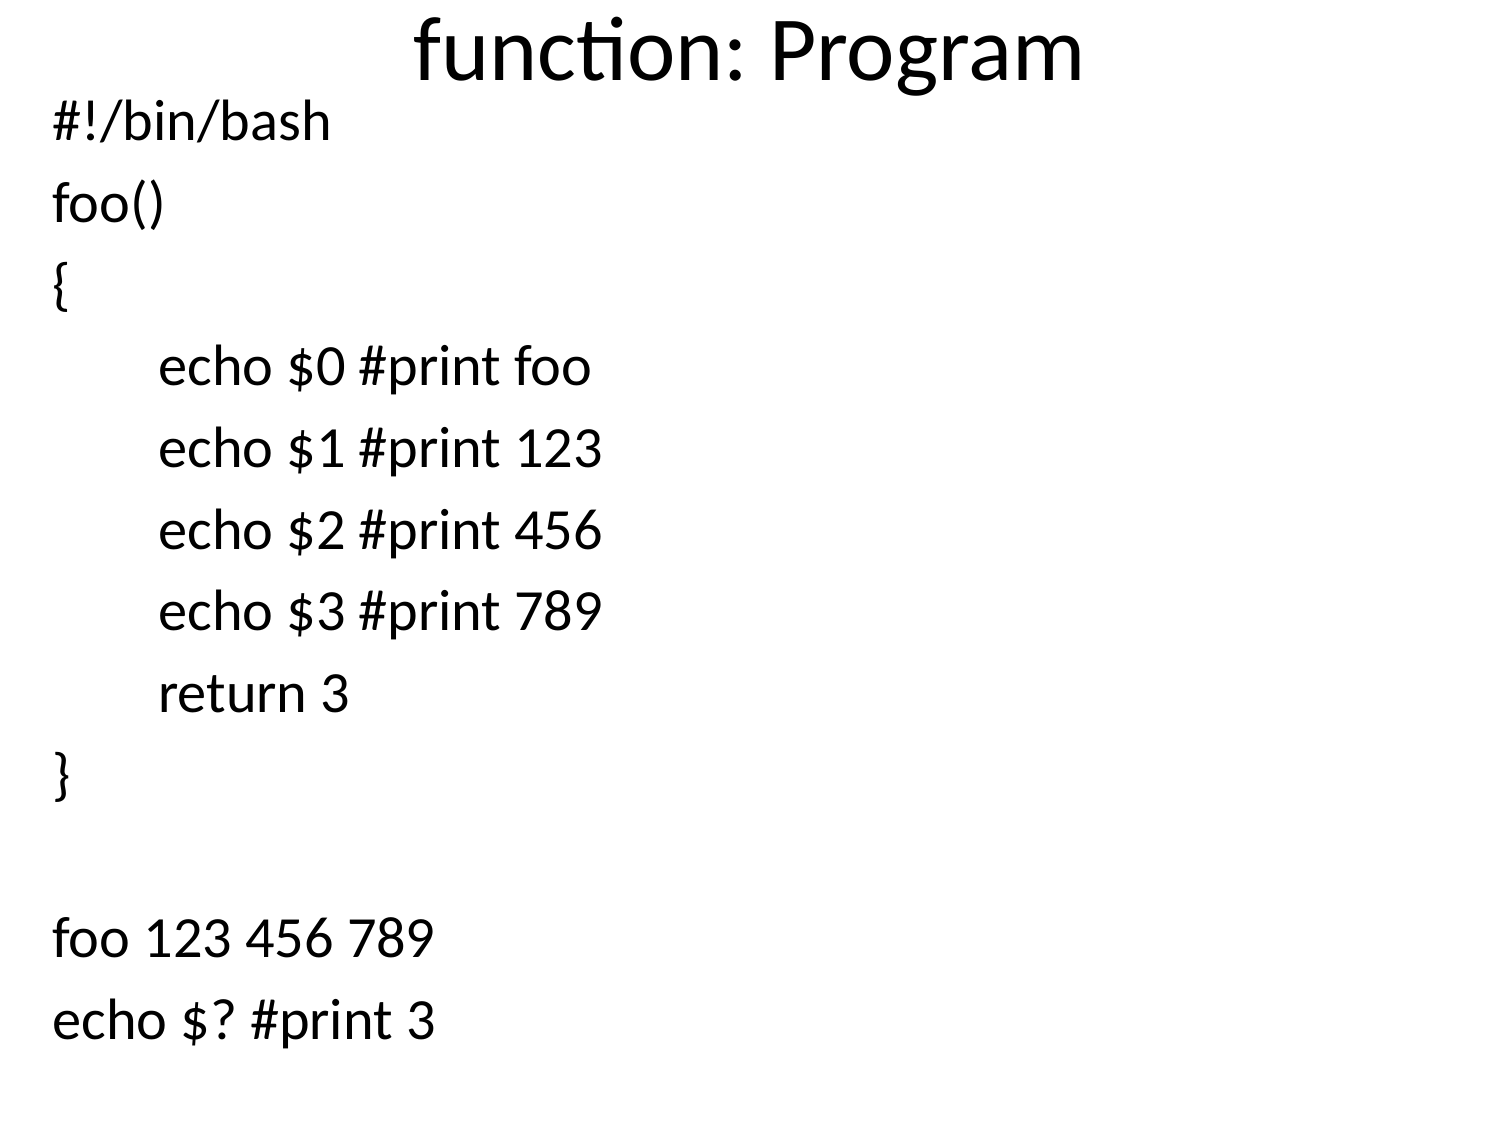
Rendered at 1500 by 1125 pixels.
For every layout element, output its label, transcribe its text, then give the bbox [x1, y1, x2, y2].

title function: Program [75, 0, 1425, 138]
list #!/bin/bash foo() { echo $0 #print foo echo $1 #print 123 echo $2 #print 456 echo $3 #print 789 return 3 } foo 123 456 789 echo $? #print 3 [37, 75, 1388, 1125]
